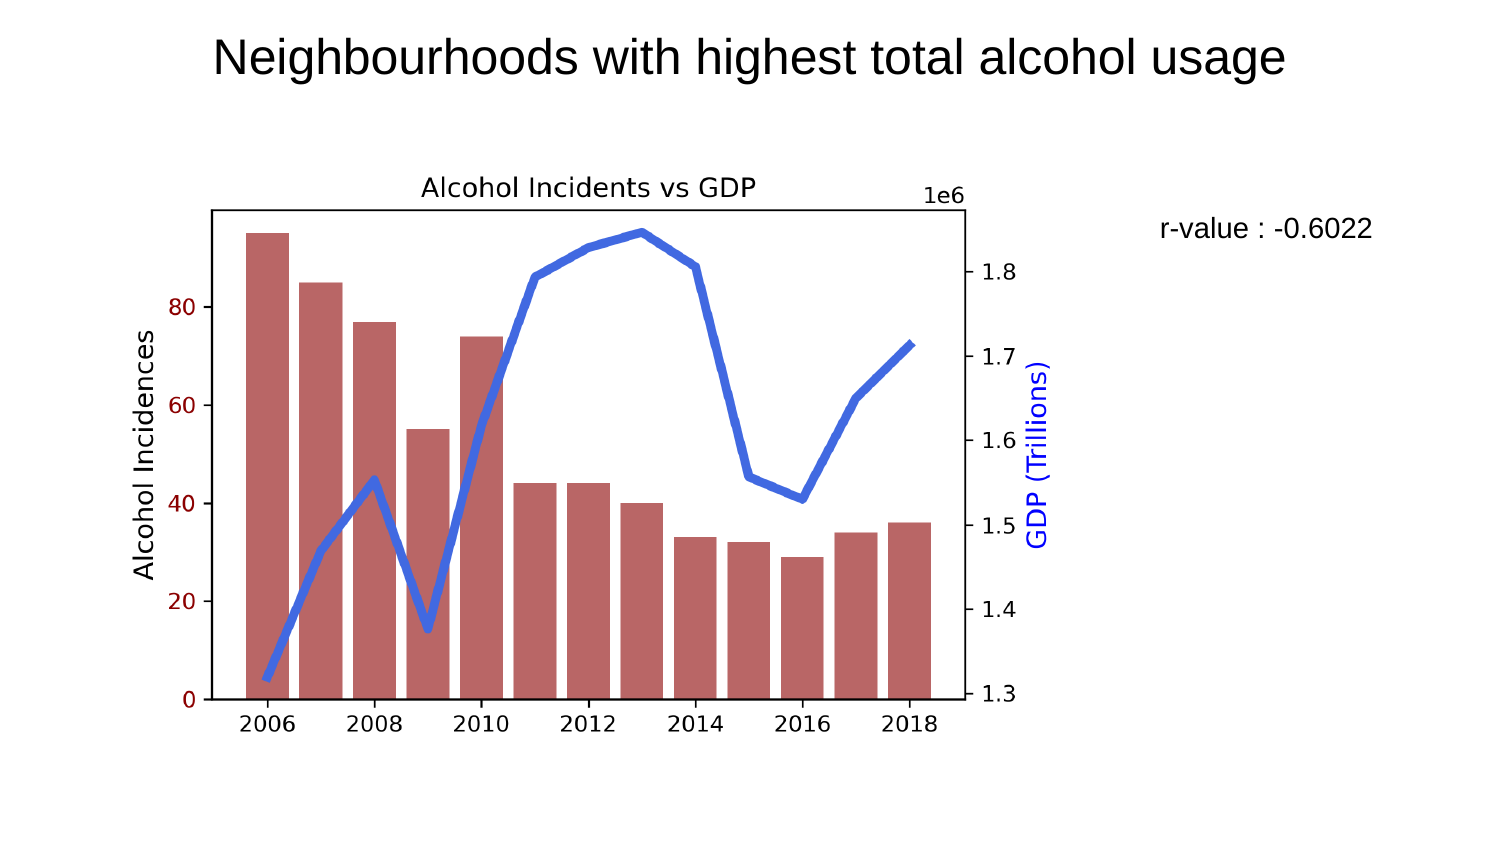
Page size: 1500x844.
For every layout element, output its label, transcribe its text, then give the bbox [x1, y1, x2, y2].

text_box r-value : -0.6022 [1144, 193, 1440, 354]
title Neighbourhoods with highest total alcohol usage [0, 14, 1500, 94]
picture [90, 132, 1062, 781]
